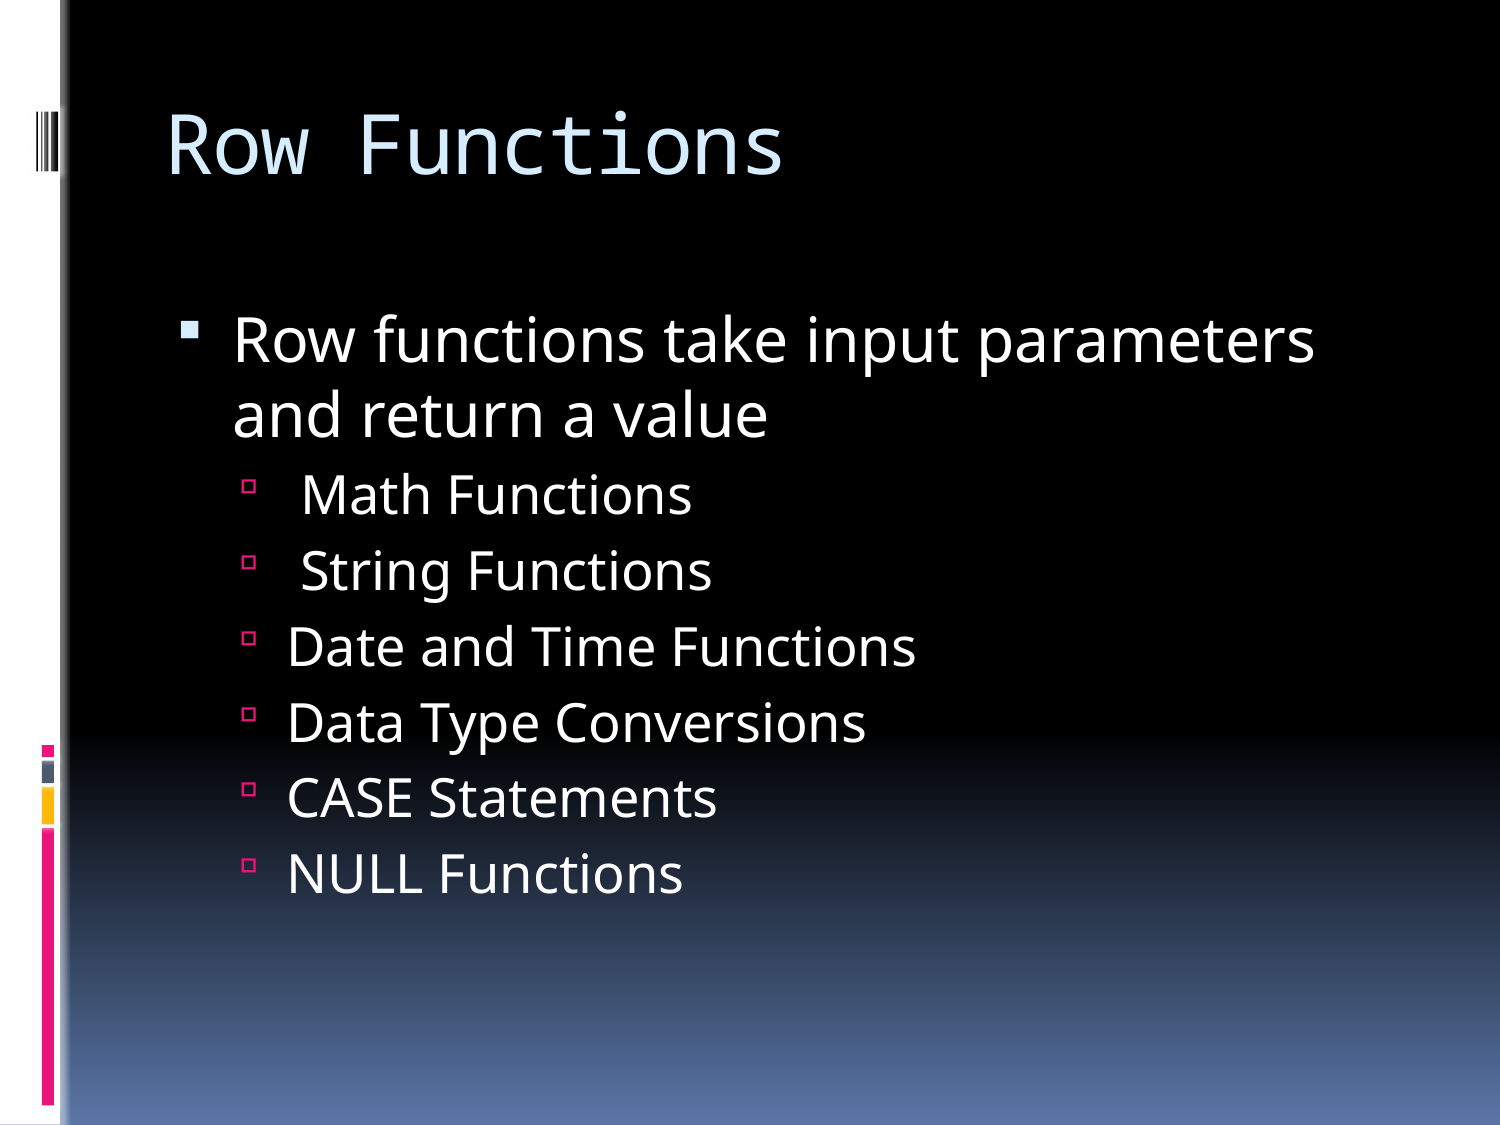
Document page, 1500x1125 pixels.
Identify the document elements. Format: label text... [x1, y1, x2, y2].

title Row Functions [150, 83, 1425, 234]
list Row functions take input parameters and return a value Math Functions String Functions Date and Time Functions Data Type Conversions CASE Statements NULL Functions [150, 292, 1425, 1043]
